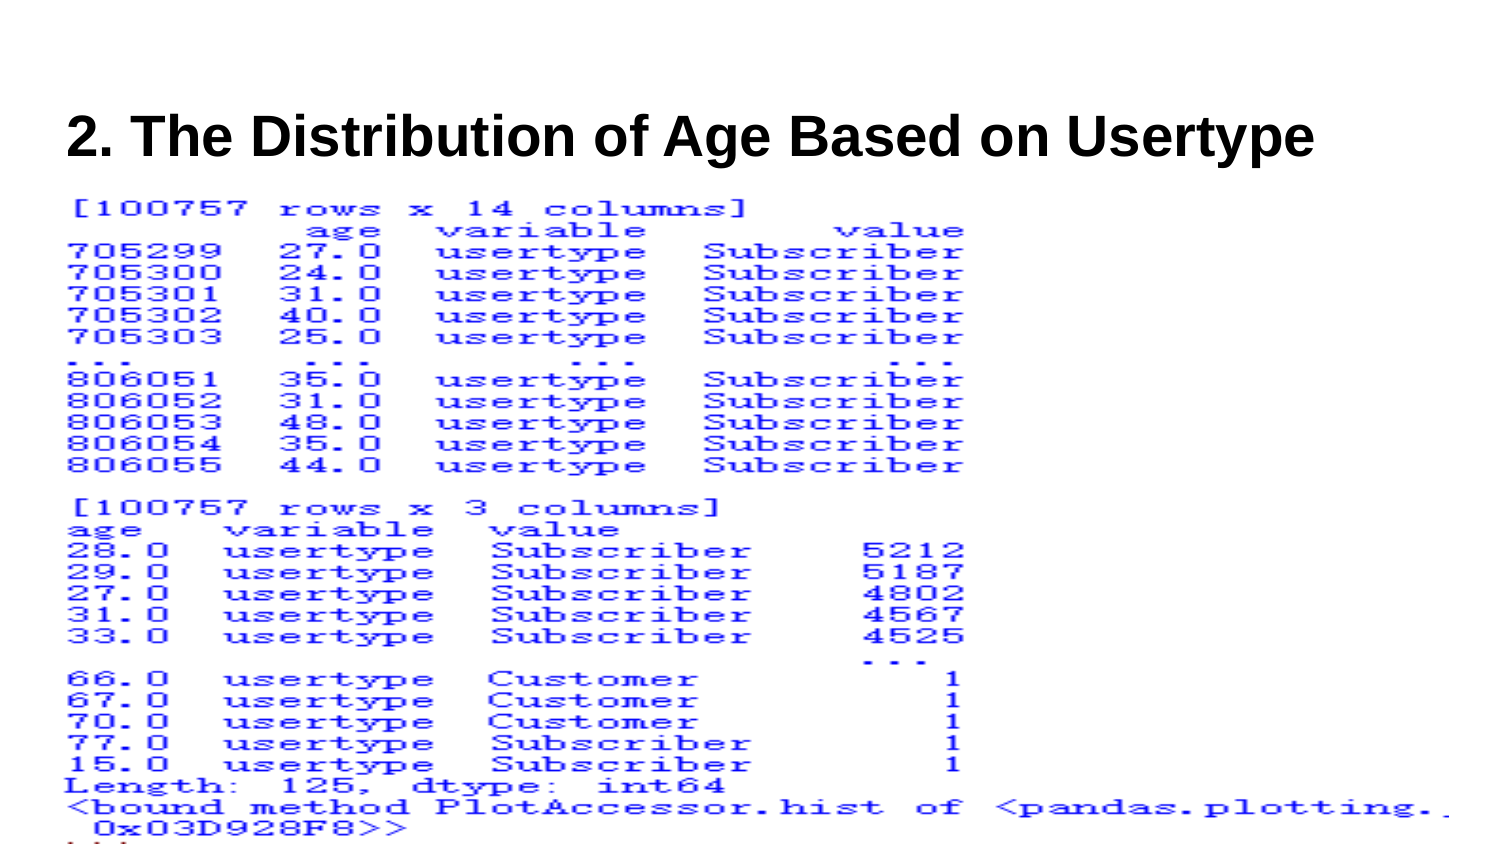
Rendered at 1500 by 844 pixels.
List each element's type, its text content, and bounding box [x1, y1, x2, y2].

title 2. The Distribution of Age Based on Usertype [51, 72, 1449, 167]
picture [50, 188, 1450, 844]
